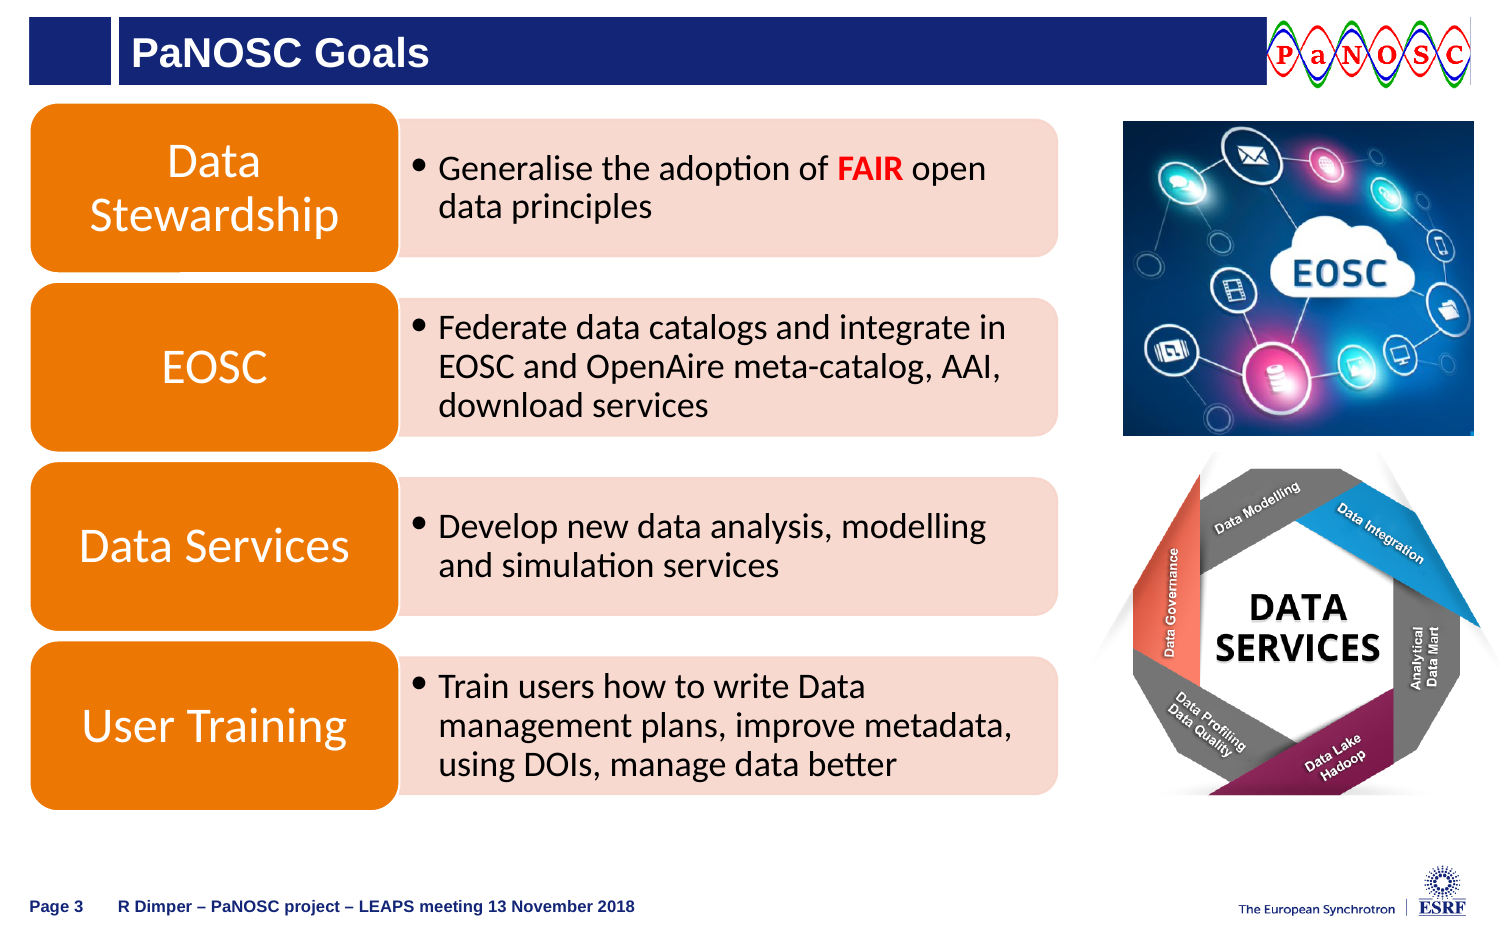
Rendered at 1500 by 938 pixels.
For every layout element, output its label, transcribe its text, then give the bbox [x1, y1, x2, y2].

slide_number Page 3 [29, 886, 98, 916]
picture [1090, 452, 1500, 812]
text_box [29, 102, 1058, 812]
text_box PaNOSC Goals [119, 17, 1264, 85]
picture [1210, 848, 1500, 938]
picture [1123, 121, 1474, 436]
footer R Dimper – PaNOSC project – LEAPS meeting 13 November 2018 [117, 886, 1122, 916]
picture [1266, 16, 1471, 92]
